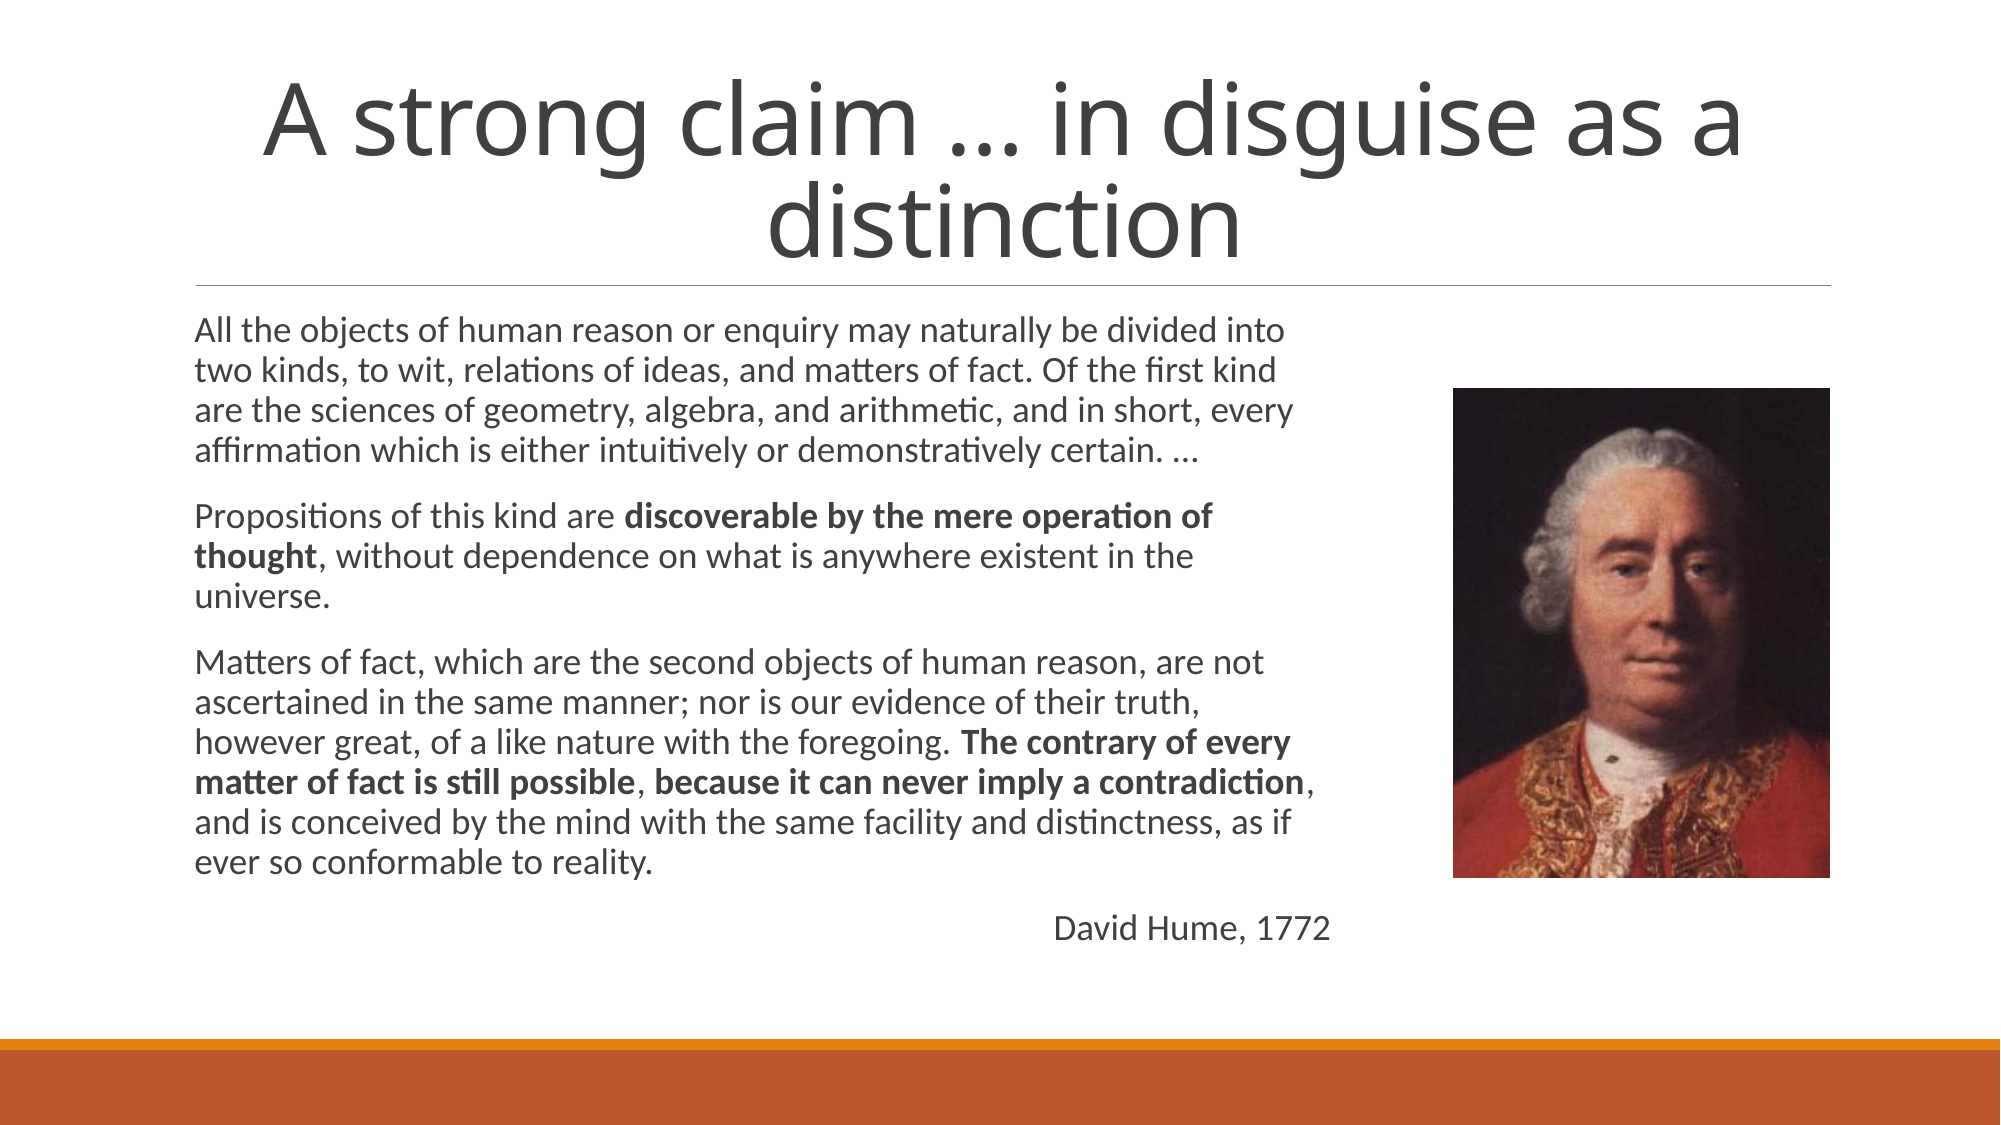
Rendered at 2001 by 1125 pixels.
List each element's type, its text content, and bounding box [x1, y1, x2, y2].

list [1452, 387, 1831, 878]
list All the objects of human reason or enquiry may naturally be divided into two kinds, to wit, relations of ideas, and matters of fact. Of the first kind are the sciences of geometry, algebra, and arithmetic, and in short, every affirmation which is either intuitively or demonstratively certain. … Propositions of this kind are discoverable by the mere operation of thought, without dependence on what is anywhere existent in the universe. Matters of fact, which are the second objects of human reason, are not ascertained in the same manner; nor is our evidence of their truth, however great, of a like nature with the foregoing. The contrary of every matter of fact is still possible, because it can never imply a contradiction, and is conceived by the mind with the same facility and distinctness, as if ever so conformable to reality. David Hume, 1772 [180, 302, 1332, 963]
title A strong claim … in disguise as a distinction [180, 47, 1830, 285]
